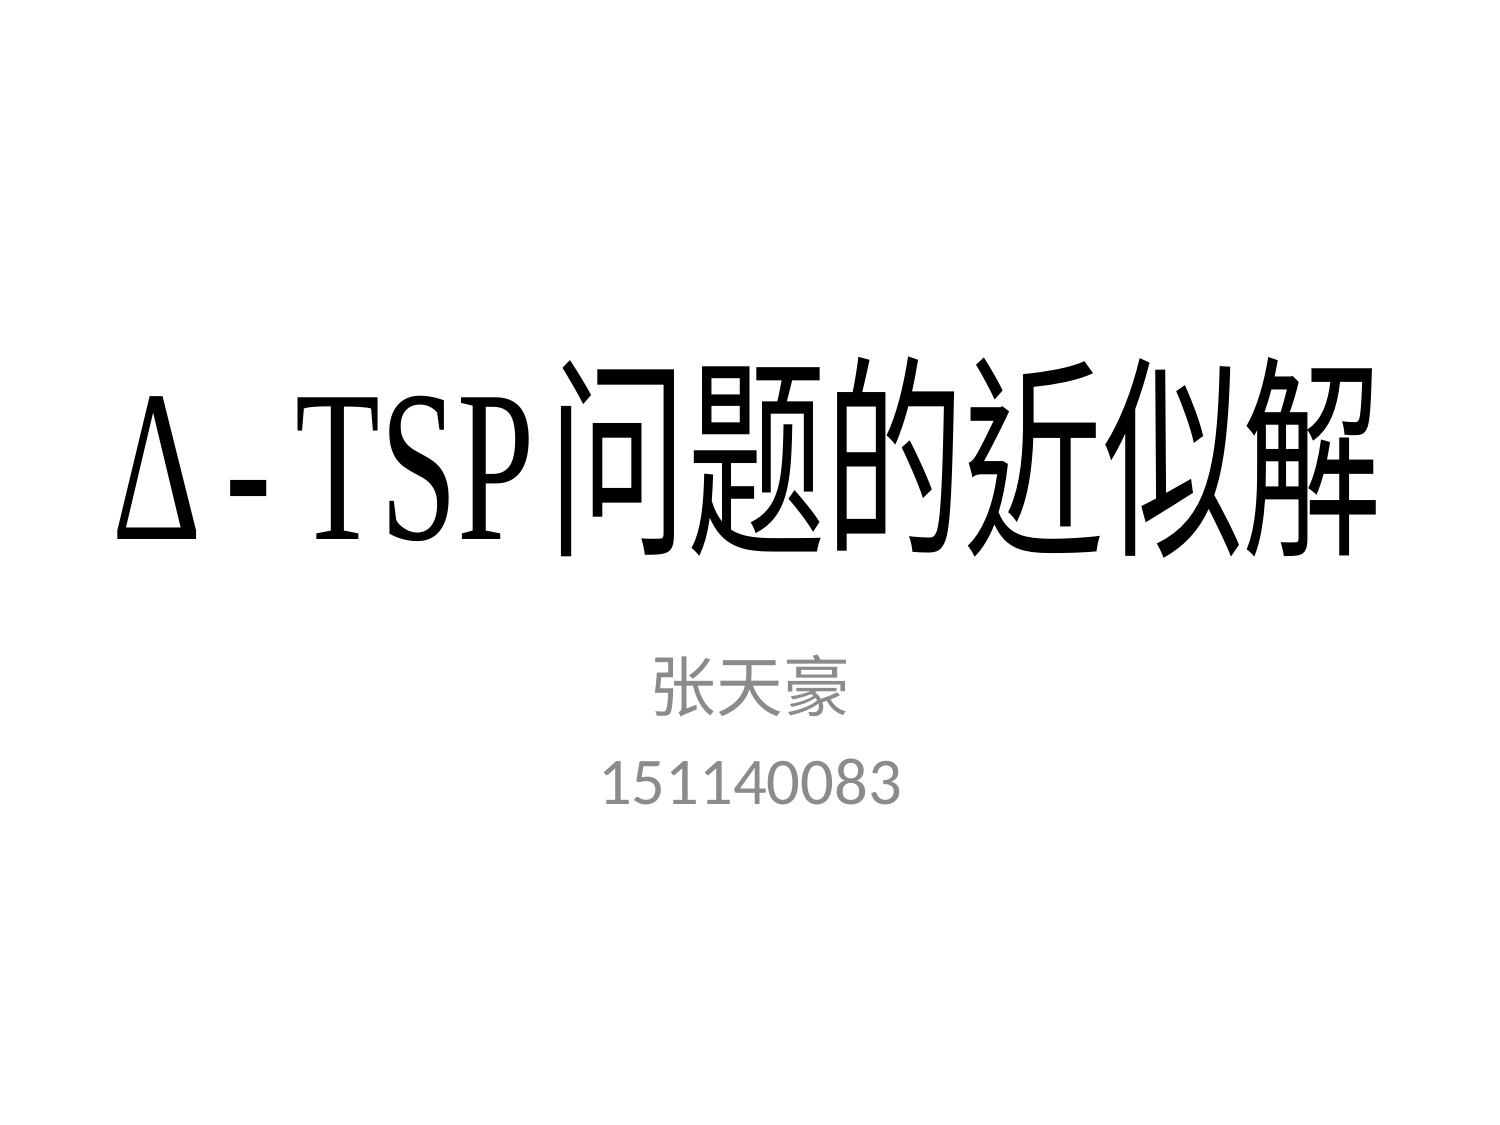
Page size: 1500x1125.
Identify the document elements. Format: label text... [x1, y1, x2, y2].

subtitle 张天豪 151140083 [225, 637, 1275, 925]
